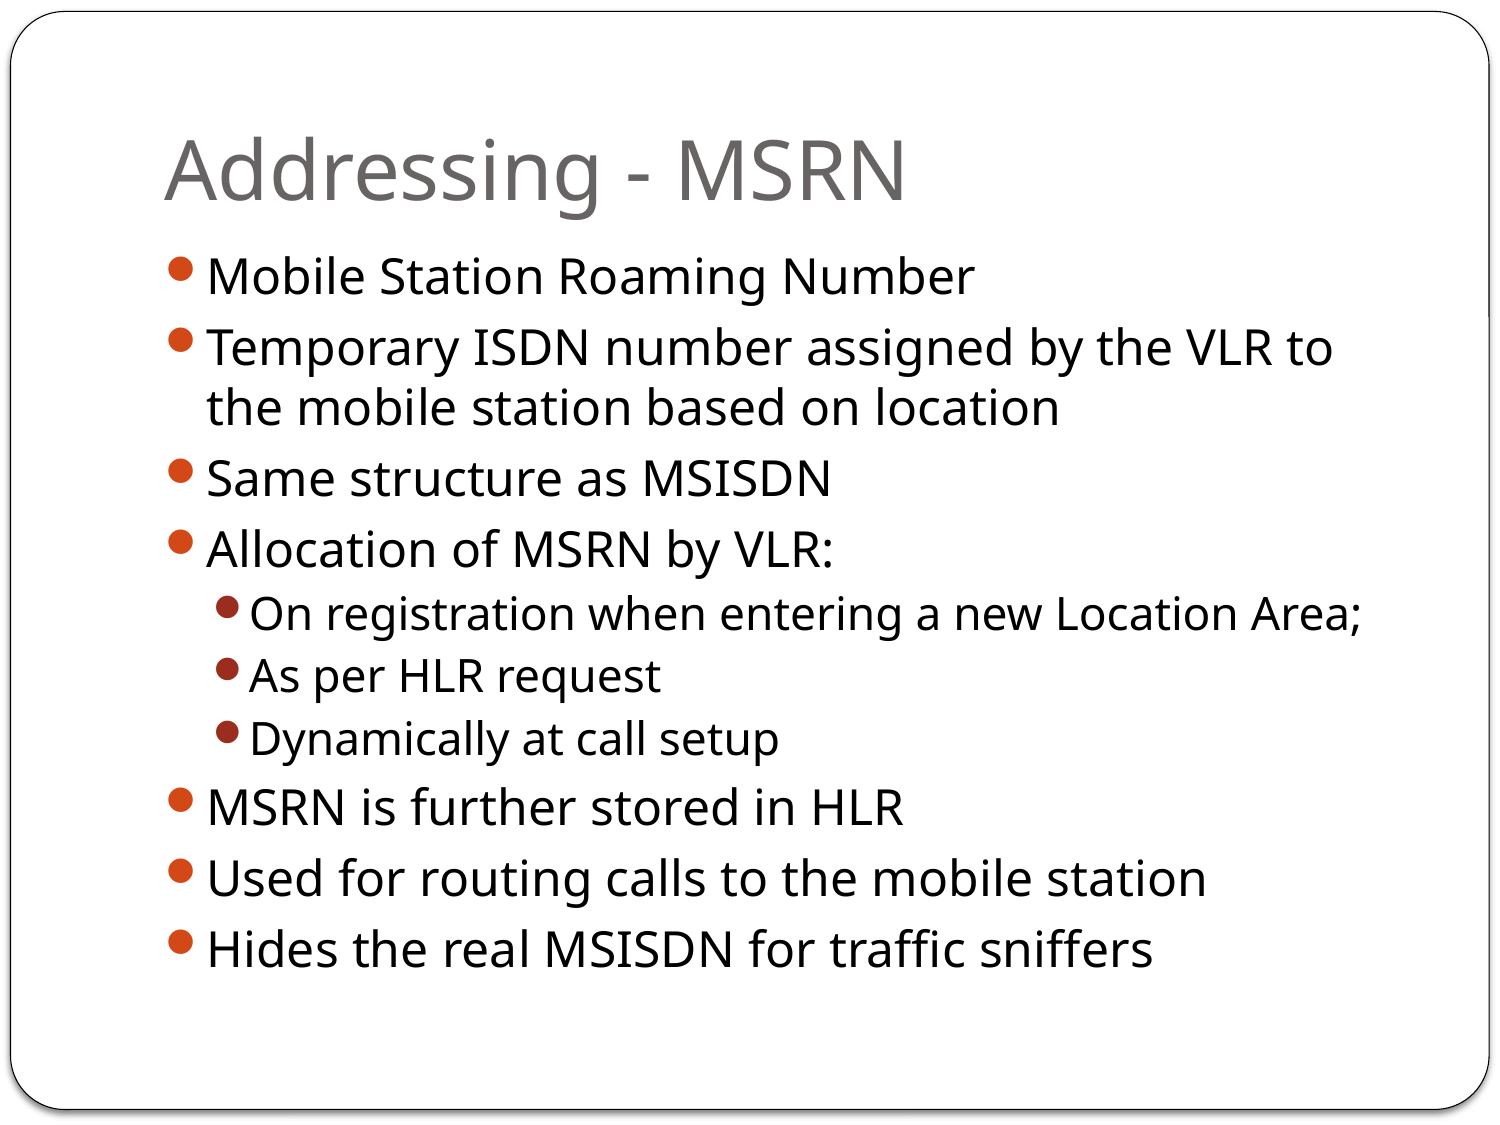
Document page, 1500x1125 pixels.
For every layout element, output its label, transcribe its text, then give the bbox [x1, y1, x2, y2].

list Mobile Station Roaming Number Temporary ISDN number assigned by the VLR to the mobile station based on location Same structure as MSISDN Allocation of MSRN by VLR: On registration when entering a new Location Area; As per HLR request Dynamically at call setup MSRN is further stored in HLR Used for routing calls to the mobile station Hides the real MSISDN for traffic sniffers [150, 237, 1425, 988]
title Addressing - MSRN [150, 45, 1425, 233]
